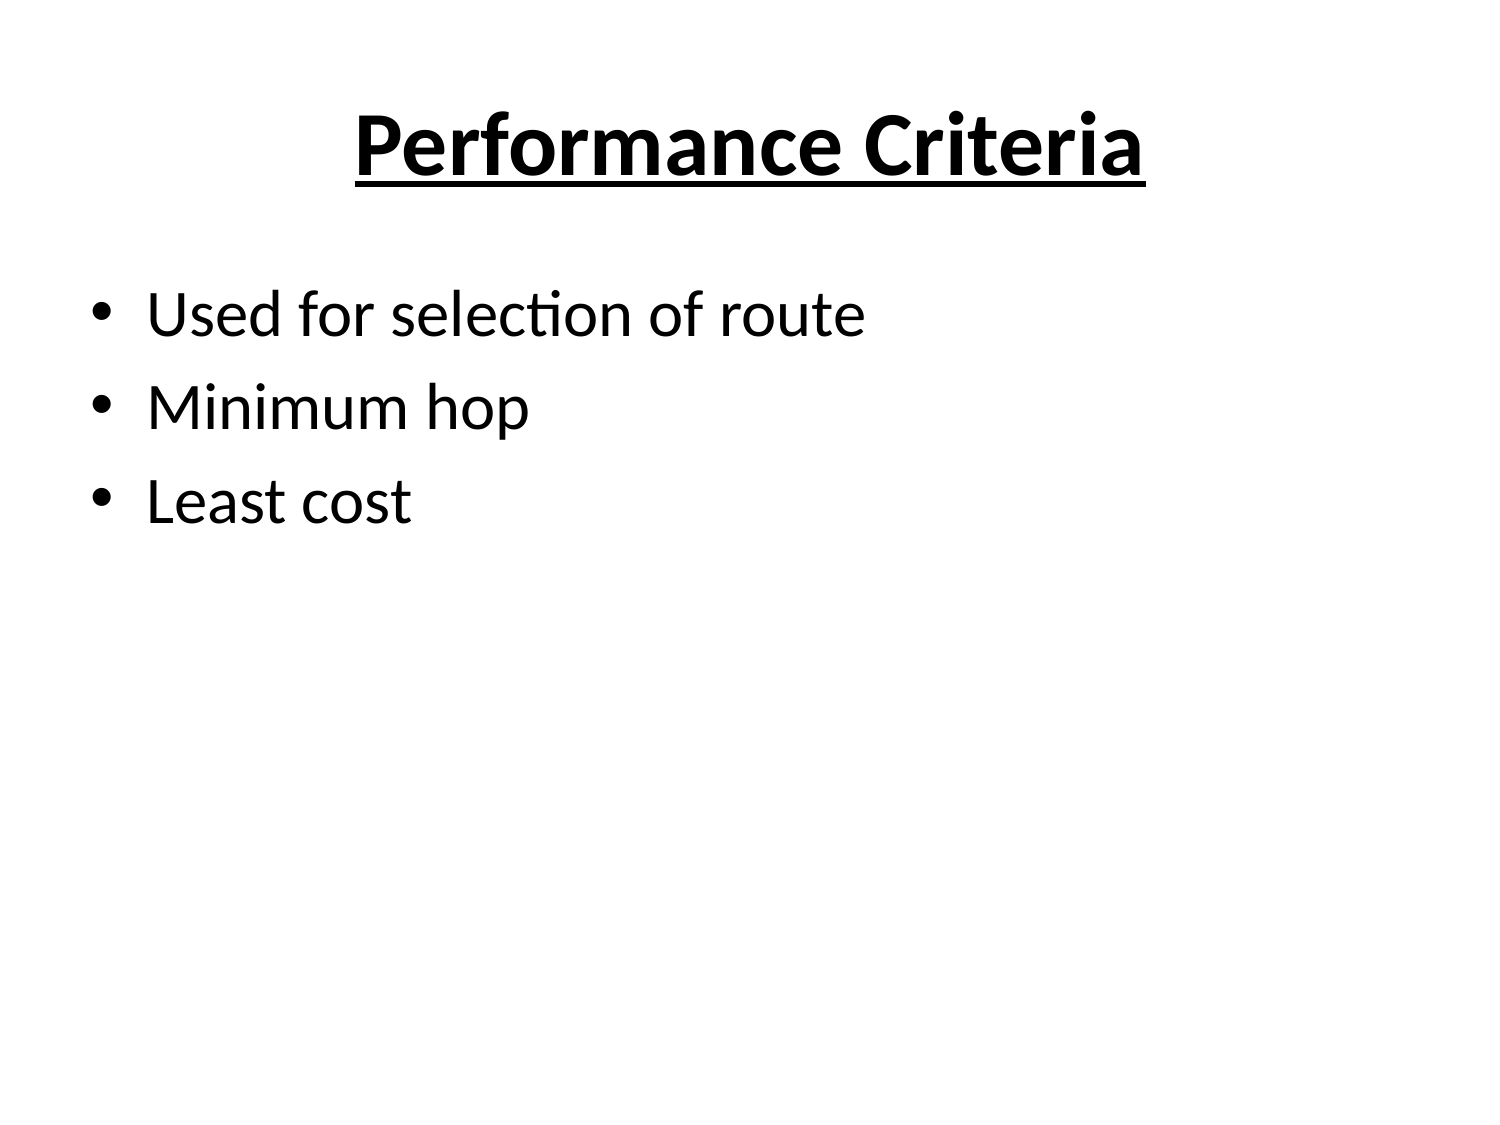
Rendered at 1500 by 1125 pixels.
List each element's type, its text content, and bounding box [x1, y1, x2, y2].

list Used for selection of route Minimum hop Least cost [75, 262, 1425, 1005]
title Performance Criteria [75, 45, 1425, 233]
